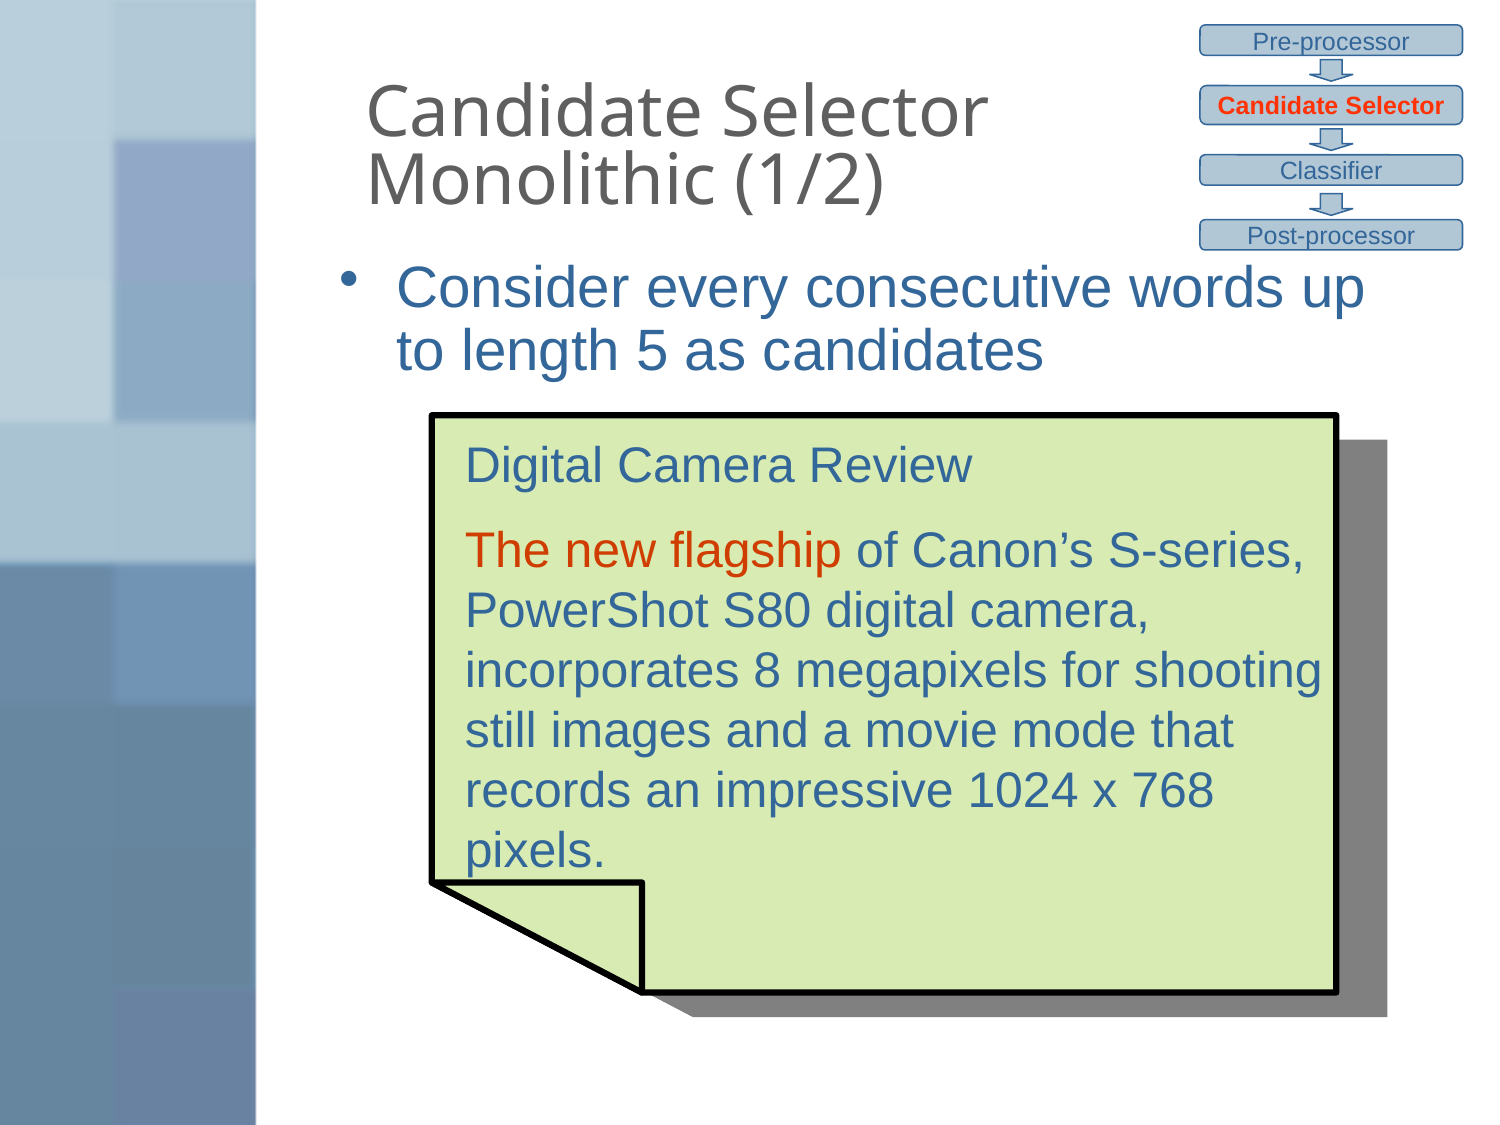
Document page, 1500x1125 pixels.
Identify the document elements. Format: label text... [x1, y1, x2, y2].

picture [0, 0, 1500, 1125]
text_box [399, 399, 1425, 1036]
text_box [1199, 24, 1463, 250]
title Candidate Selector Monolithic (1/2) [350, 62, 1199, 238]
list Consider every consecutive words up to length 5 as candidates [324, 249, 1425, 400]
